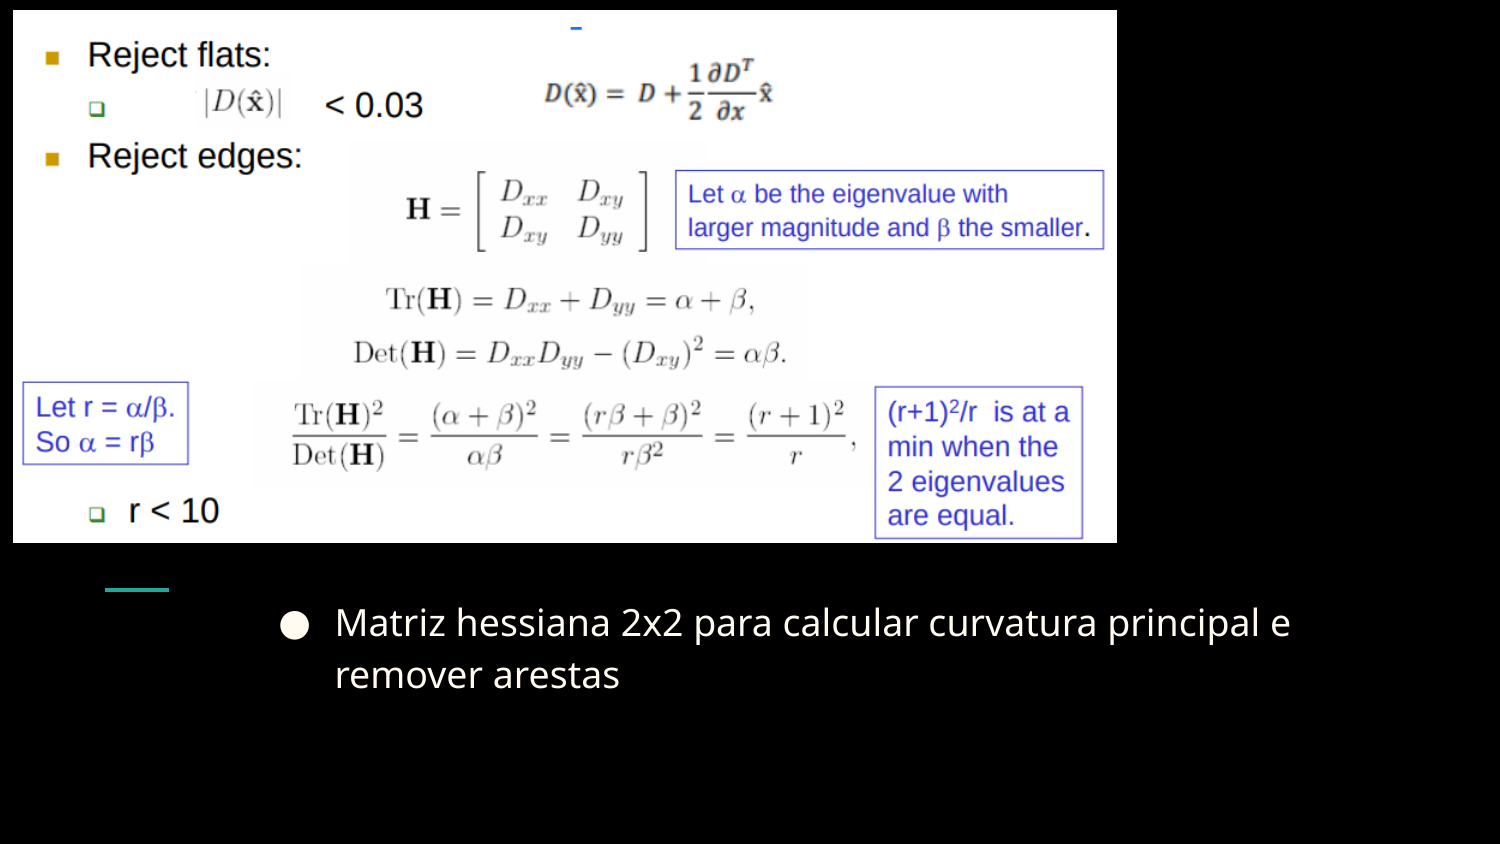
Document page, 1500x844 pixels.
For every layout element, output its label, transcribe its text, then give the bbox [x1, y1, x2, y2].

list Matriz hessiana 2x2 para calcular curvatura principal e remover arestas [244, 577, 1443, 764]
picture [12, 10, 1118, 543]
